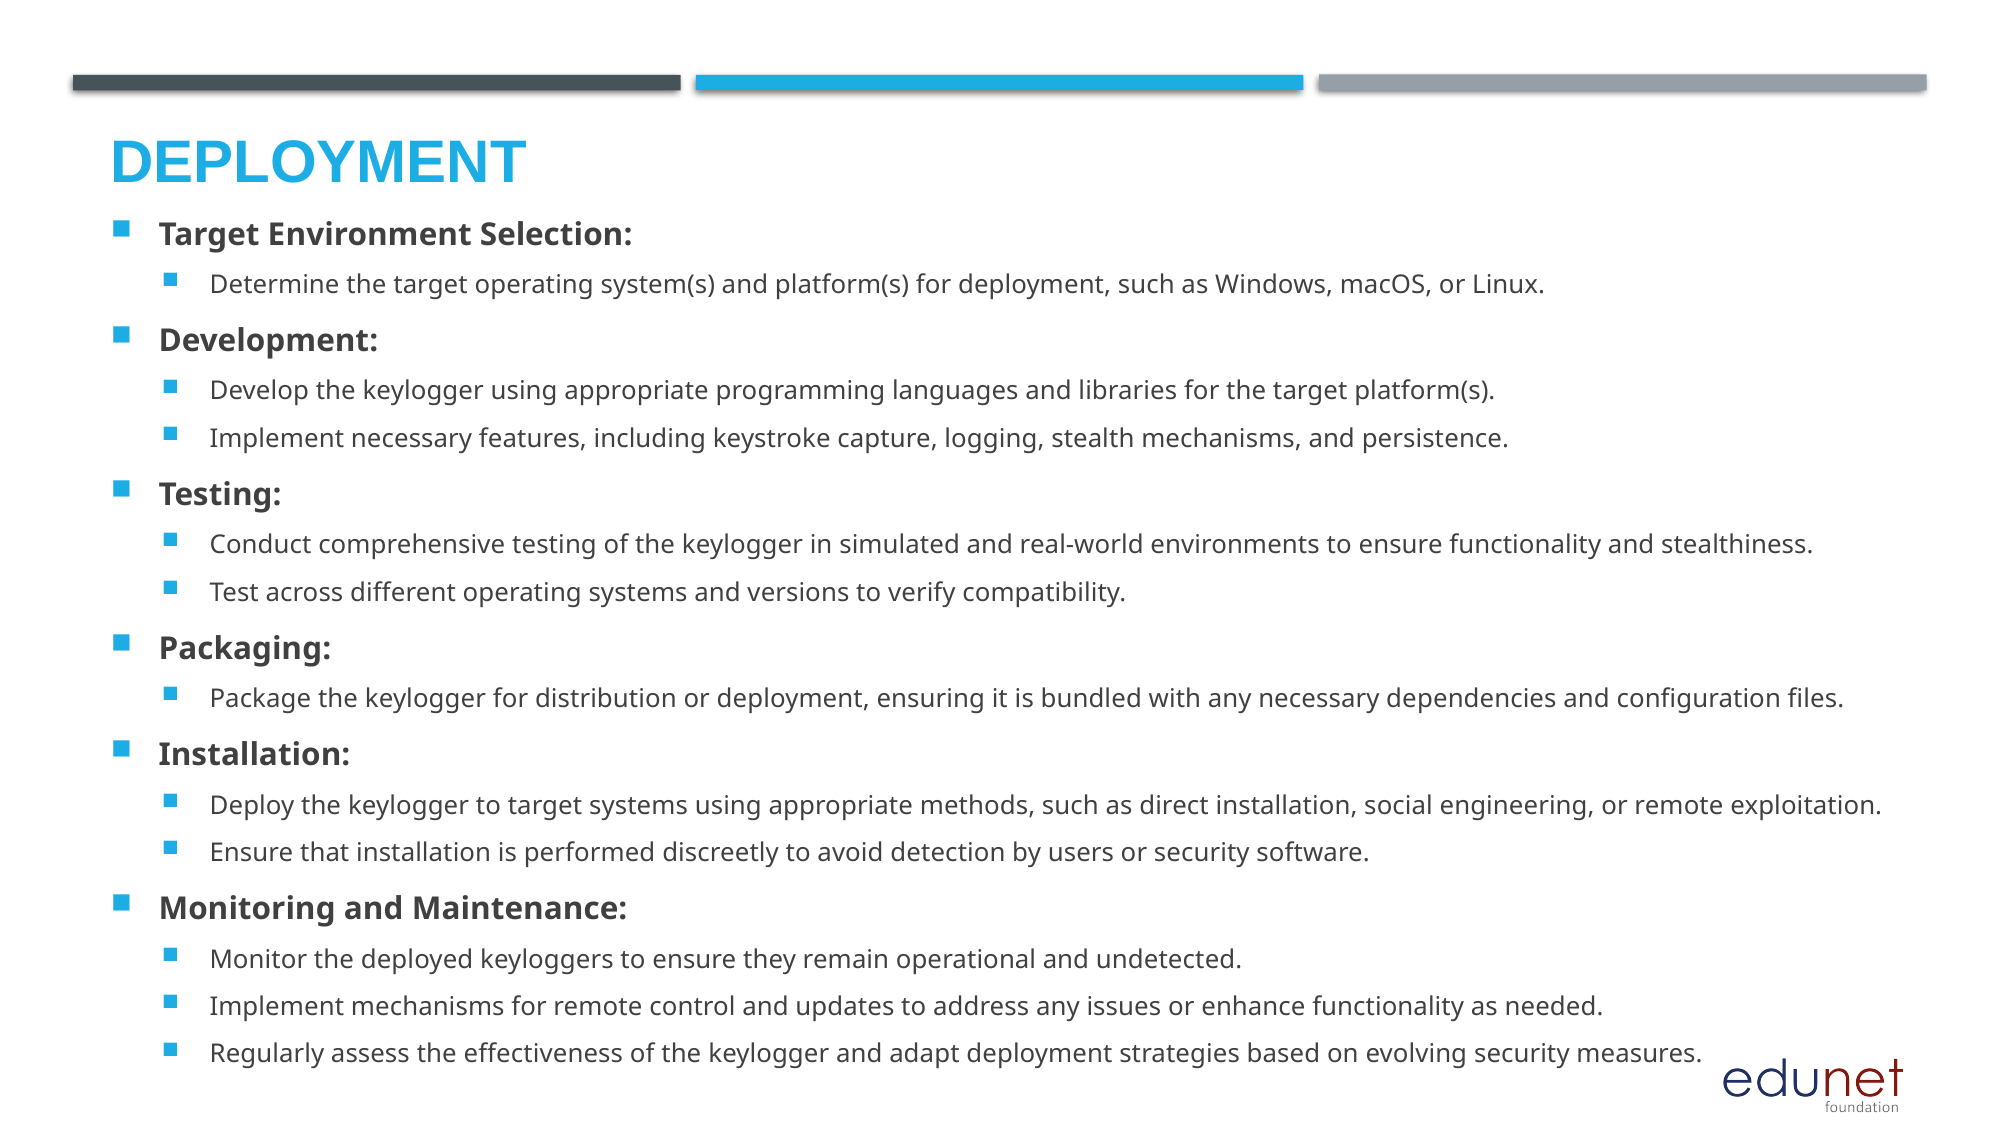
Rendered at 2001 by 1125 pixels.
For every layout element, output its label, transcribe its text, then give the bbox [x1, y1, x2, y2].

picture [1719, 1109, 1905, 1116]
title DEPLOYMENT [95, 115, 1905, 202]
list Target Environment Selection: Determine the target operating system(s) and platform(s) for deployment, such as Windows, macOS, or Linux. Development: Develop the keylogger using appropriate programming languages and libraries for the target platform(s). Implement necessary features, including keystroke capture, logging, stealth mechanisms, and persistence. Testing: Conduct comprehensive testing of the keylogger in simulated and real-world environments to ensure functionality and stealthiness. Test across different operating systems and versions to verify compatibility. Packaging: Package the keylogger for distribution or deployment, ensuring it is bundled with any necessary dependencies and configuration files. Installation: Deploy the keylogger to target systems using appropriate methods, such as direct installation, social engineering, or remote exploitation. Ensure that installation is performed discreetly to avoid detection by users or security software. Monitoring and Maintenance: Monitor the deployed keyloggers to ensure they remain operational and undetected. Implement mechanisms for remote control and updates to address any issues or enhance functionality as needed. Regularly assess the effectiveness of the keylogger and adapt deployment strategies based on evolving security measures. [95, 202, 1905, 1109]
